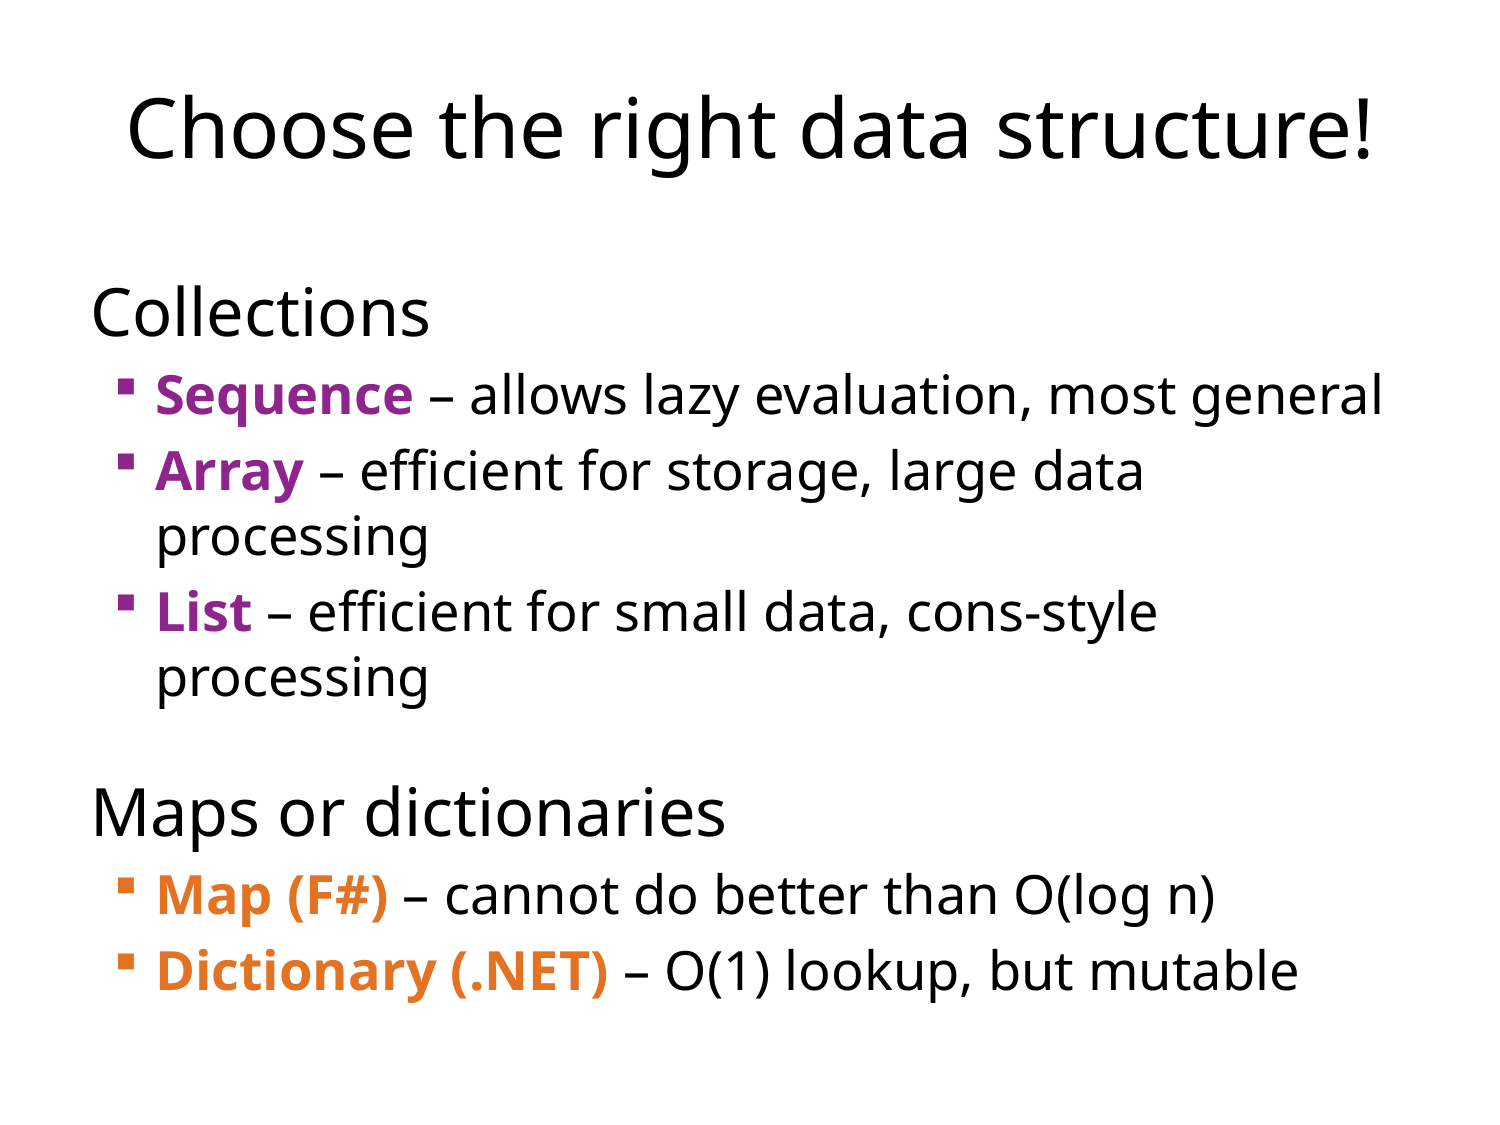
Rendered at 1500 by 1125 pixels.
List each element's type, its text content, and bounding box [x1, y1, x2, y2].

title Choose the right data structure! [76, 41, 1425, 209]
list Collections Sequence – allows lazy evaluation, most general Array – efficient for storage, large data processing List – efficient for small data, cons-style processing Maps or dictionaries Map (F#) – cannot do better than O(log n) Dictionary (.NET) – O(1) lookup, but mutable [75, 262, 1425, 1005]
